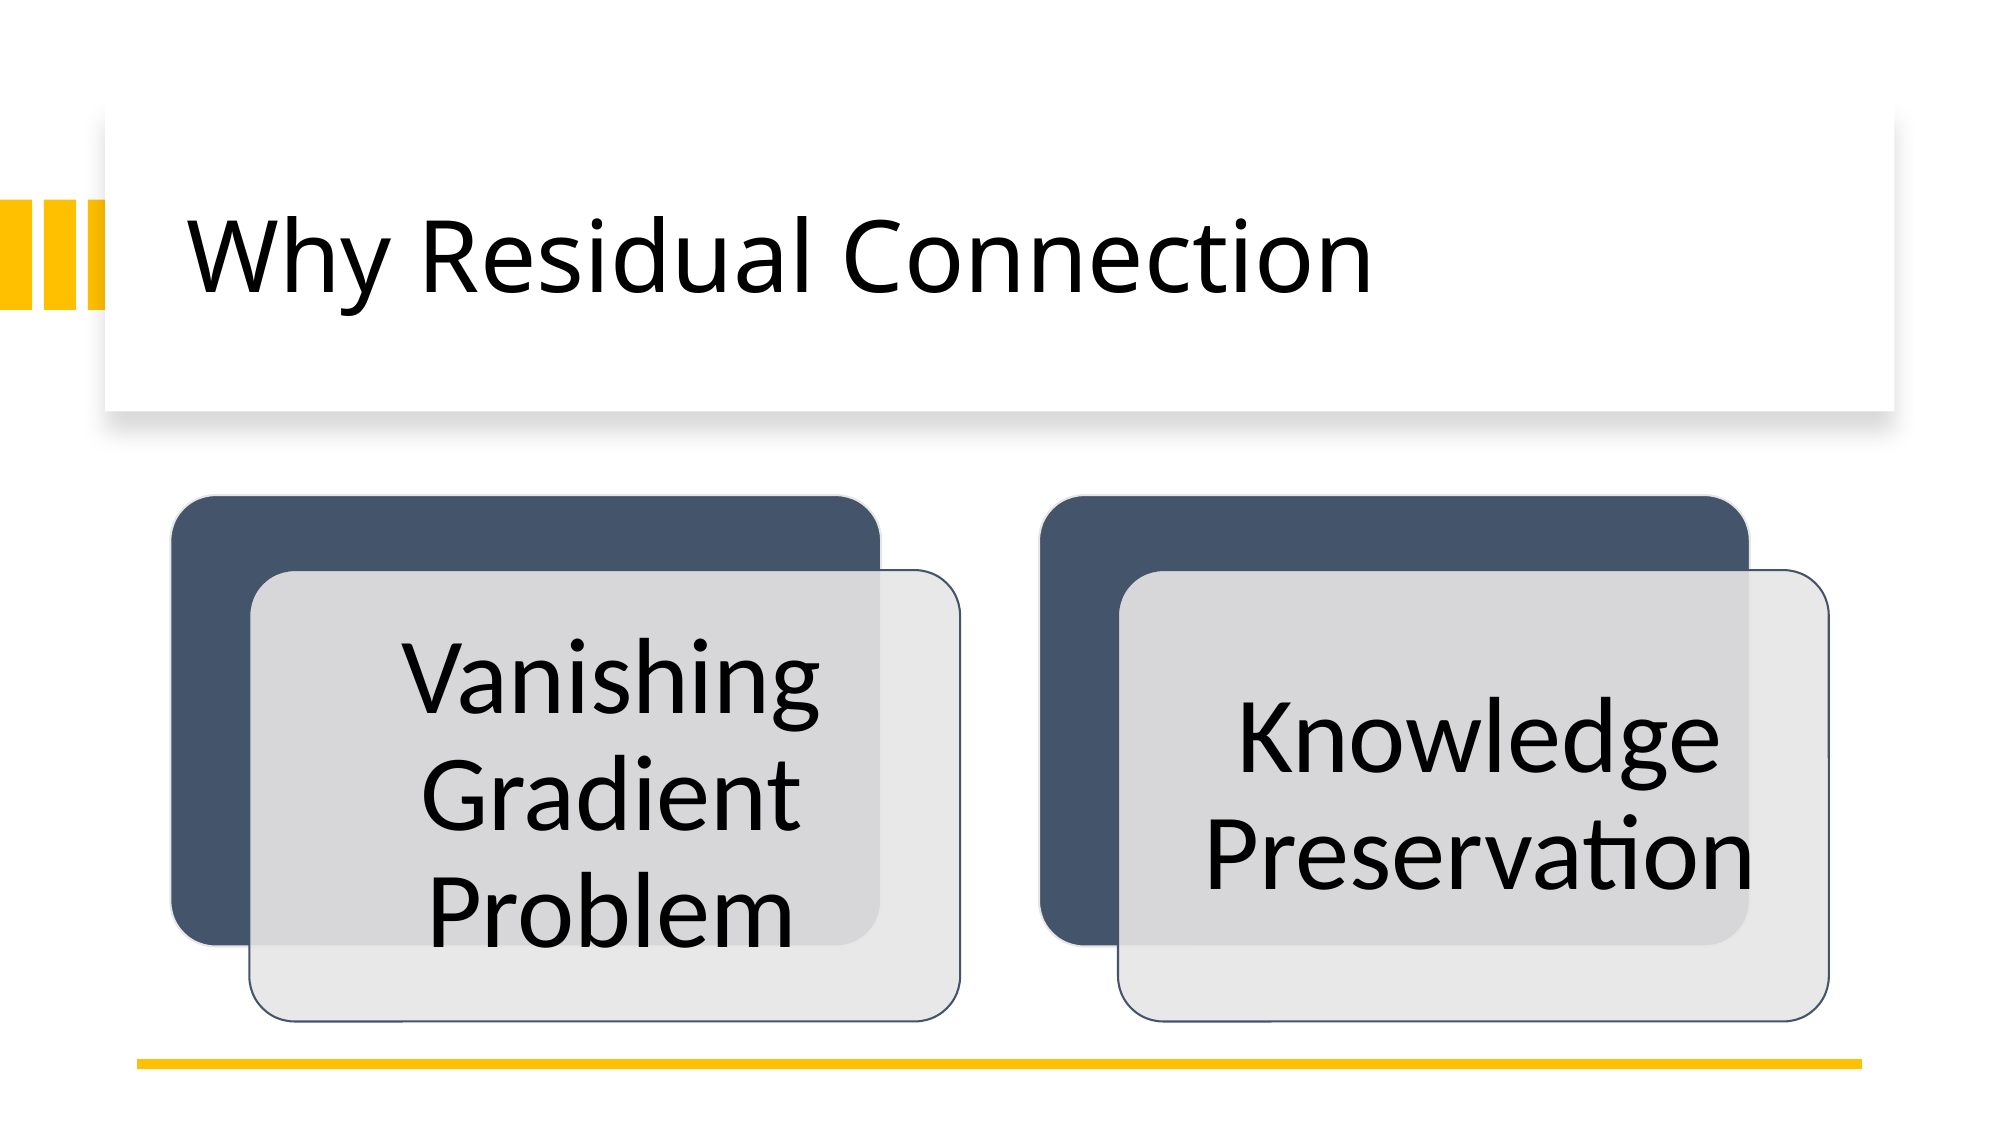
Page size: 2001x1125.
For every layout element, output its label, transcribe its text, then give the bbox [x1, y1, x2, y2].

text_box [0, 199, 120, 311]
title Why Residual Connection [171, 132, 1840, 388]
text_box [0, 0, 2000, 1125]
text_box [104, 100, 1895, 412]
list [148, 494, 1851, 1022]
